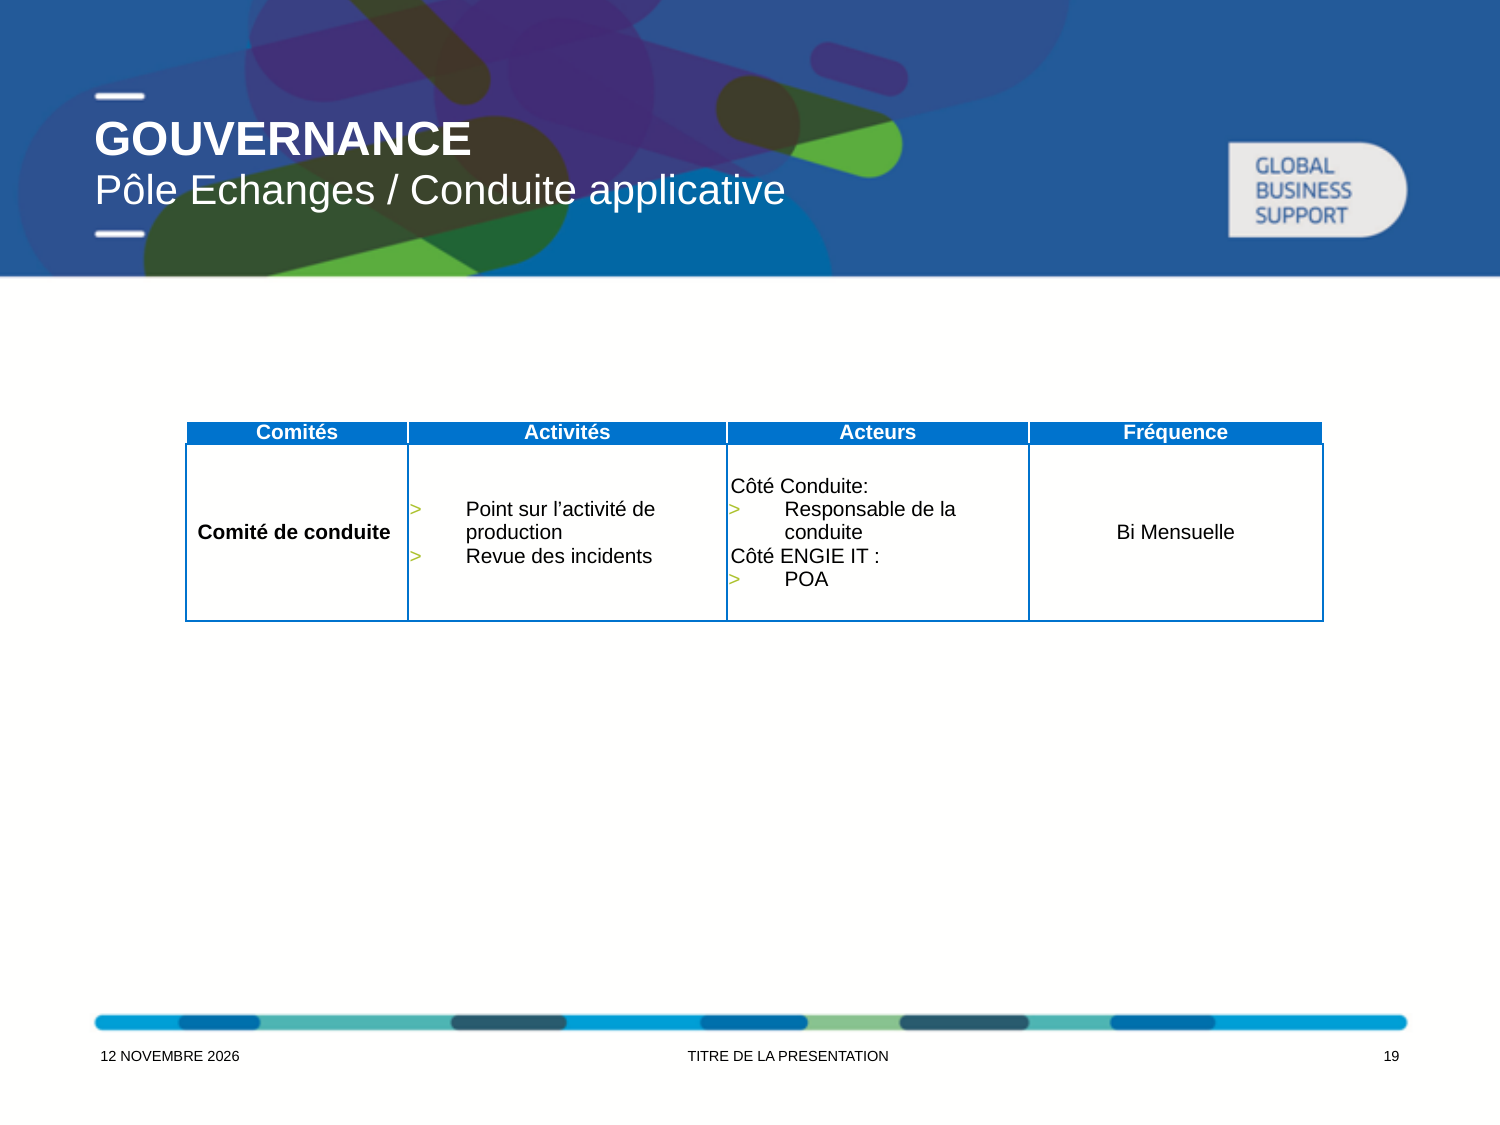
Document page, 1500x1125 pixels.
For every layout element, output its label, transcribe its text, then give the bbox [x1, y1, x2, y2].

table_cell Point sur l’activité de production Revue des incidents [409, 445, 726, 620]
table_cell Comité de conduite [187, 445, 407, 620]
title Gouvernance [94, 117, 1040, 171]
table_header Fréquence [1030, 422, 1322, 443]
table_header Activités [409, 422, 726, 443]
table_cell Bi Mensuelle [1030, 445, 1322, 620]
subtitle Pôle Echanges / Conduite applicative [94, 171, 1040, 225]
table_header Comités [187, 422, 407, 443]
table_cell Côté Conduite: Responsable de la conduite Côté ENGIE IT : POA [728, 445, 1028, 620]
slide_number 18 [1322, 1033, 1400, 1081]
slide_number 19 avril 2016 [100, 1033, 254, 1081]
picture [0, 0, 1500, 1125]
table_header Acteurs [728, 422, 1028, 443]
footer TITRE DE LA PRESENTATION [286, 1033, 1291, 1081]
